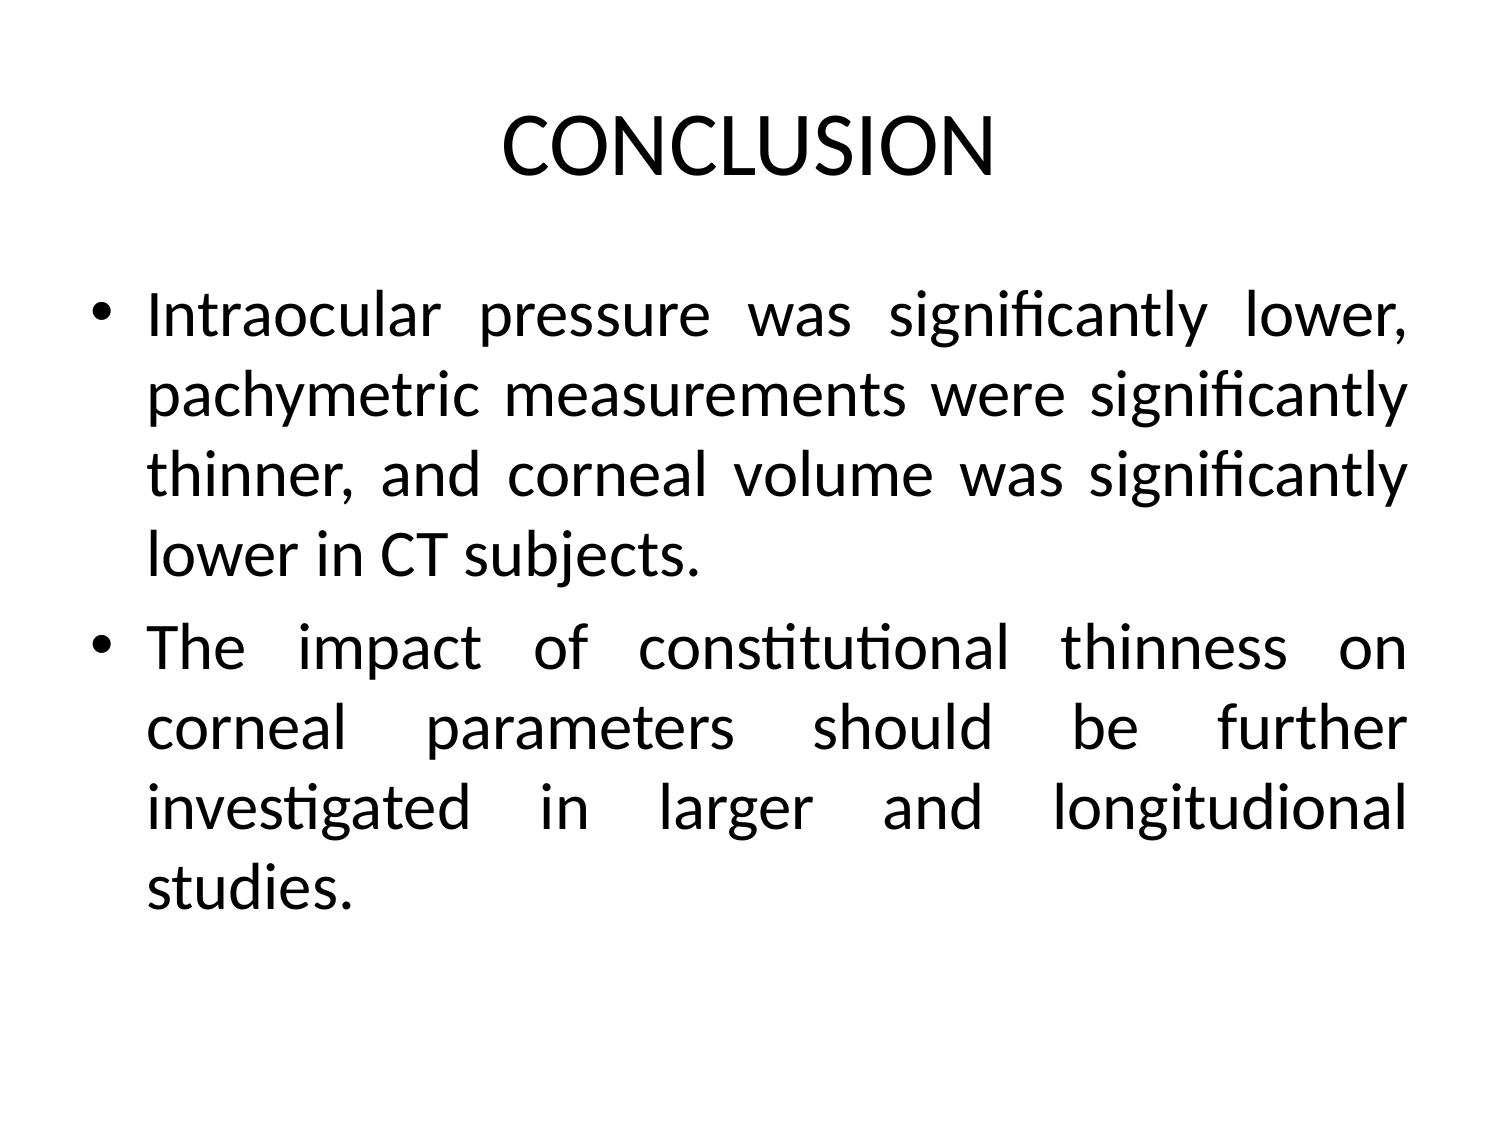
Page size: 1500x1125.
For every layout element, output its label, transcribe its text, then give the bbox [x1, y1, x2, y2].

title CONCLUSION [75, 45, 1425, 233]
list Intraocular pressure was significantly lower, pachymetric measurements were significantly thinner, and corneal volume was significantly lower in CT subjects. The impact of constitutional thinness on corneal parameters should be further investigated in larger and longitudional studies. [75, 262, 1425, 1005]
